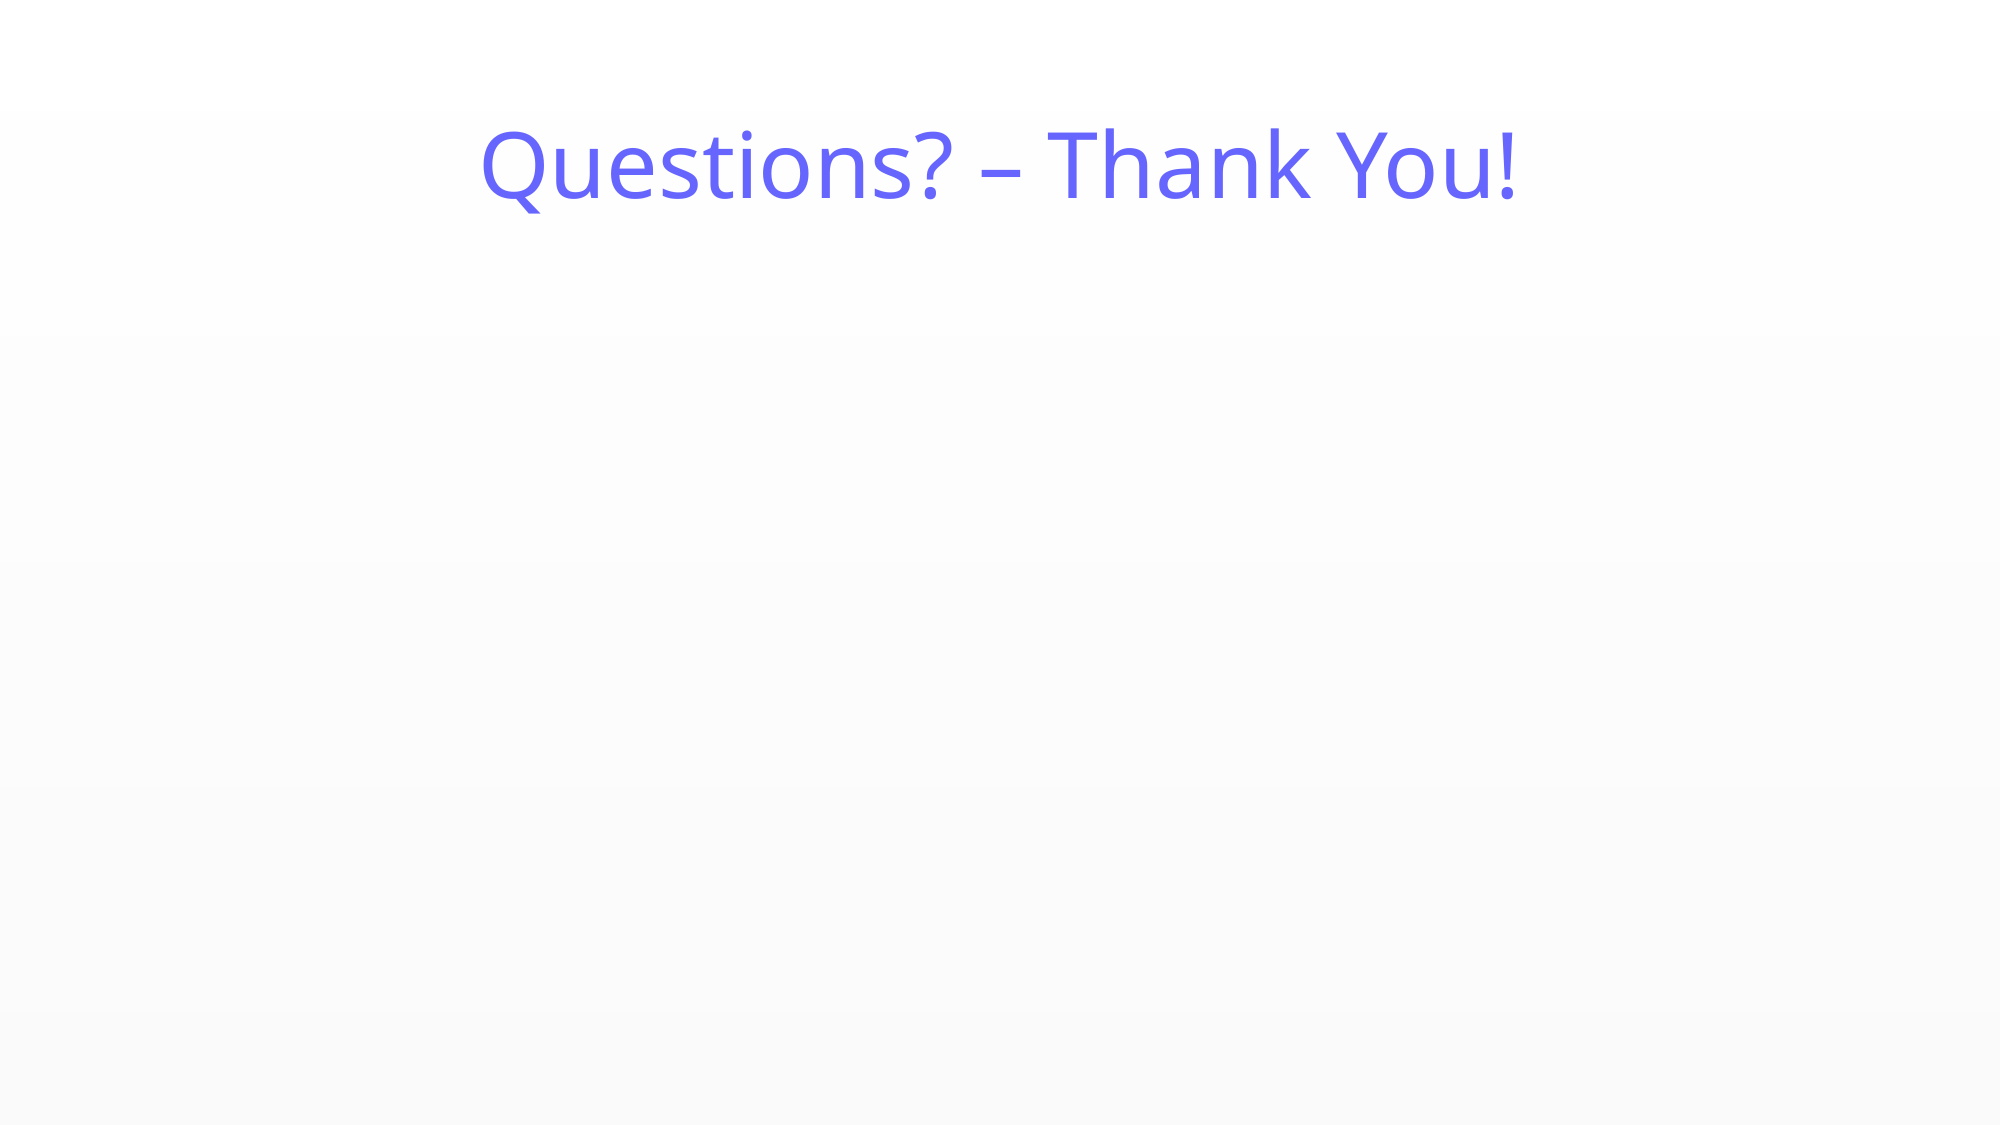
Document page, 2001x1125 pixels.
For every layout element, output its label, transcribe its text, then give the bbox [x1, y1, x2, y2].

title Questions? – Thank You! [137, 59, 1863, 278]
